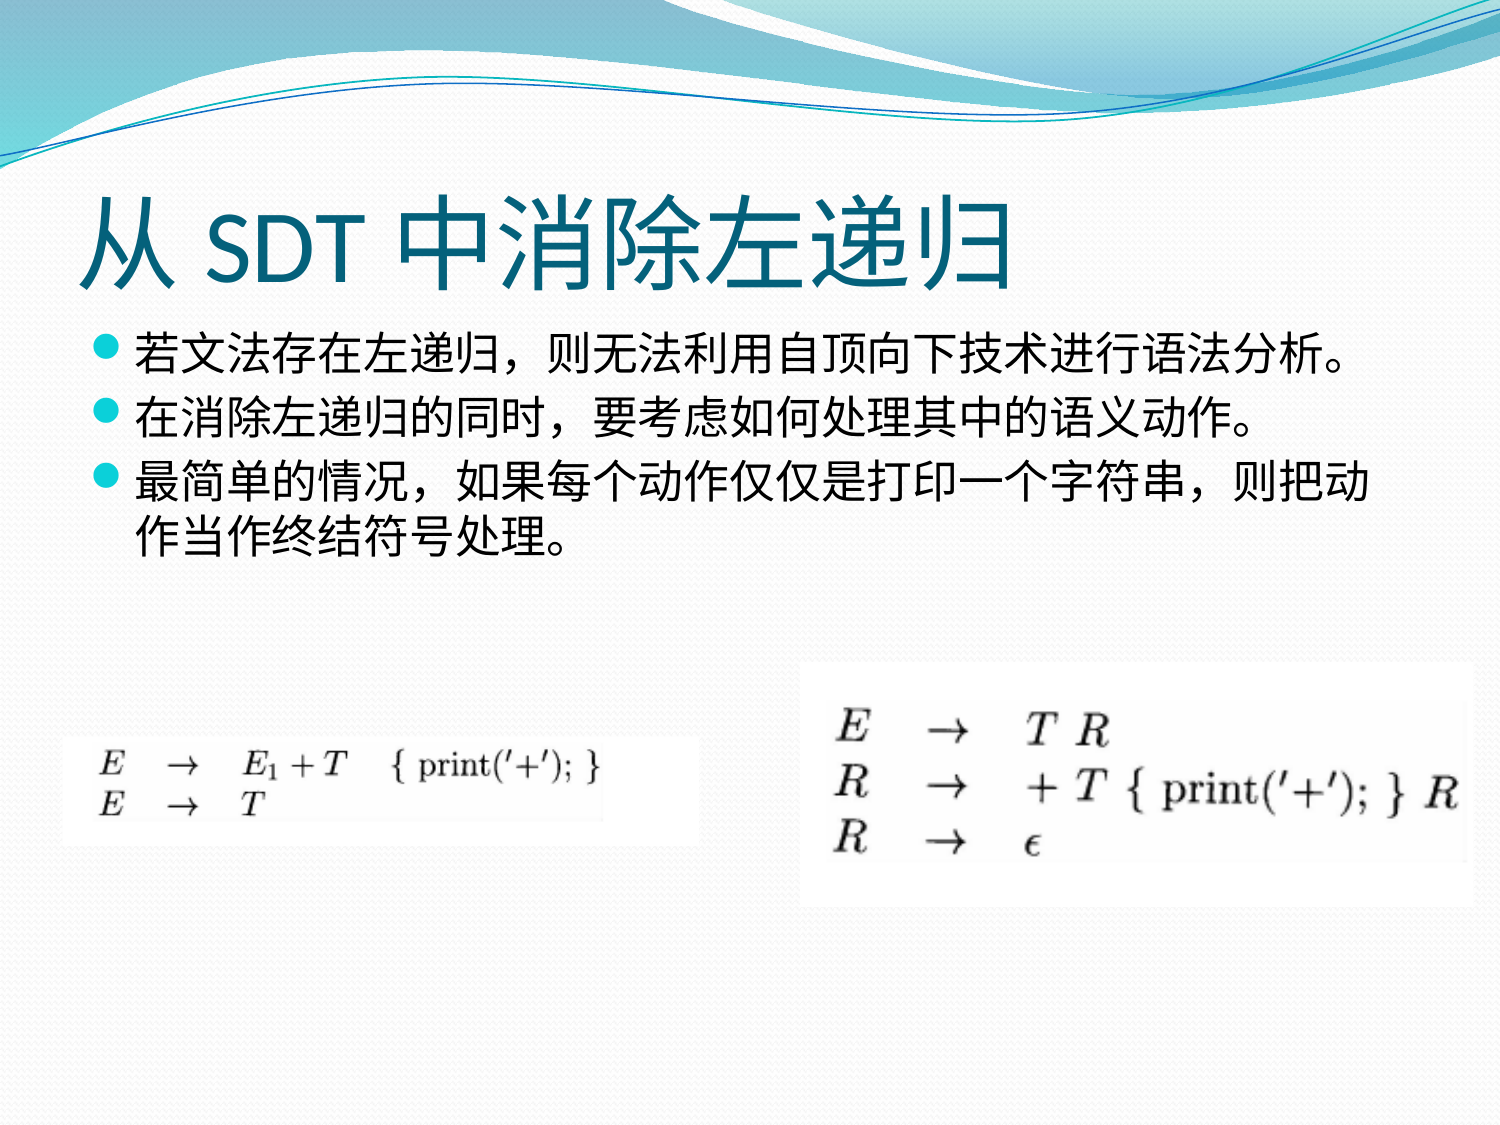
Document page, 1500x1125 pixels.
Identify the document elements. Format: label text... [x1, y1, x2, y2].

picture [799, 662, 1474, 907]
list 若文法存在左递归，则无法利用自顶向下技术进行语法分析。 在消除左递归的同时，要考虑如何处理其中的语义动作。 最简单的情况，如果每个动作仅仅是打印一个字符串，则把动作当作终结符号处理。 [75, 317, 1425, 1038]
title 从SDT中消除左递归 [75, 115, 1425, 303]
picture [62, 737, 700, 846]
